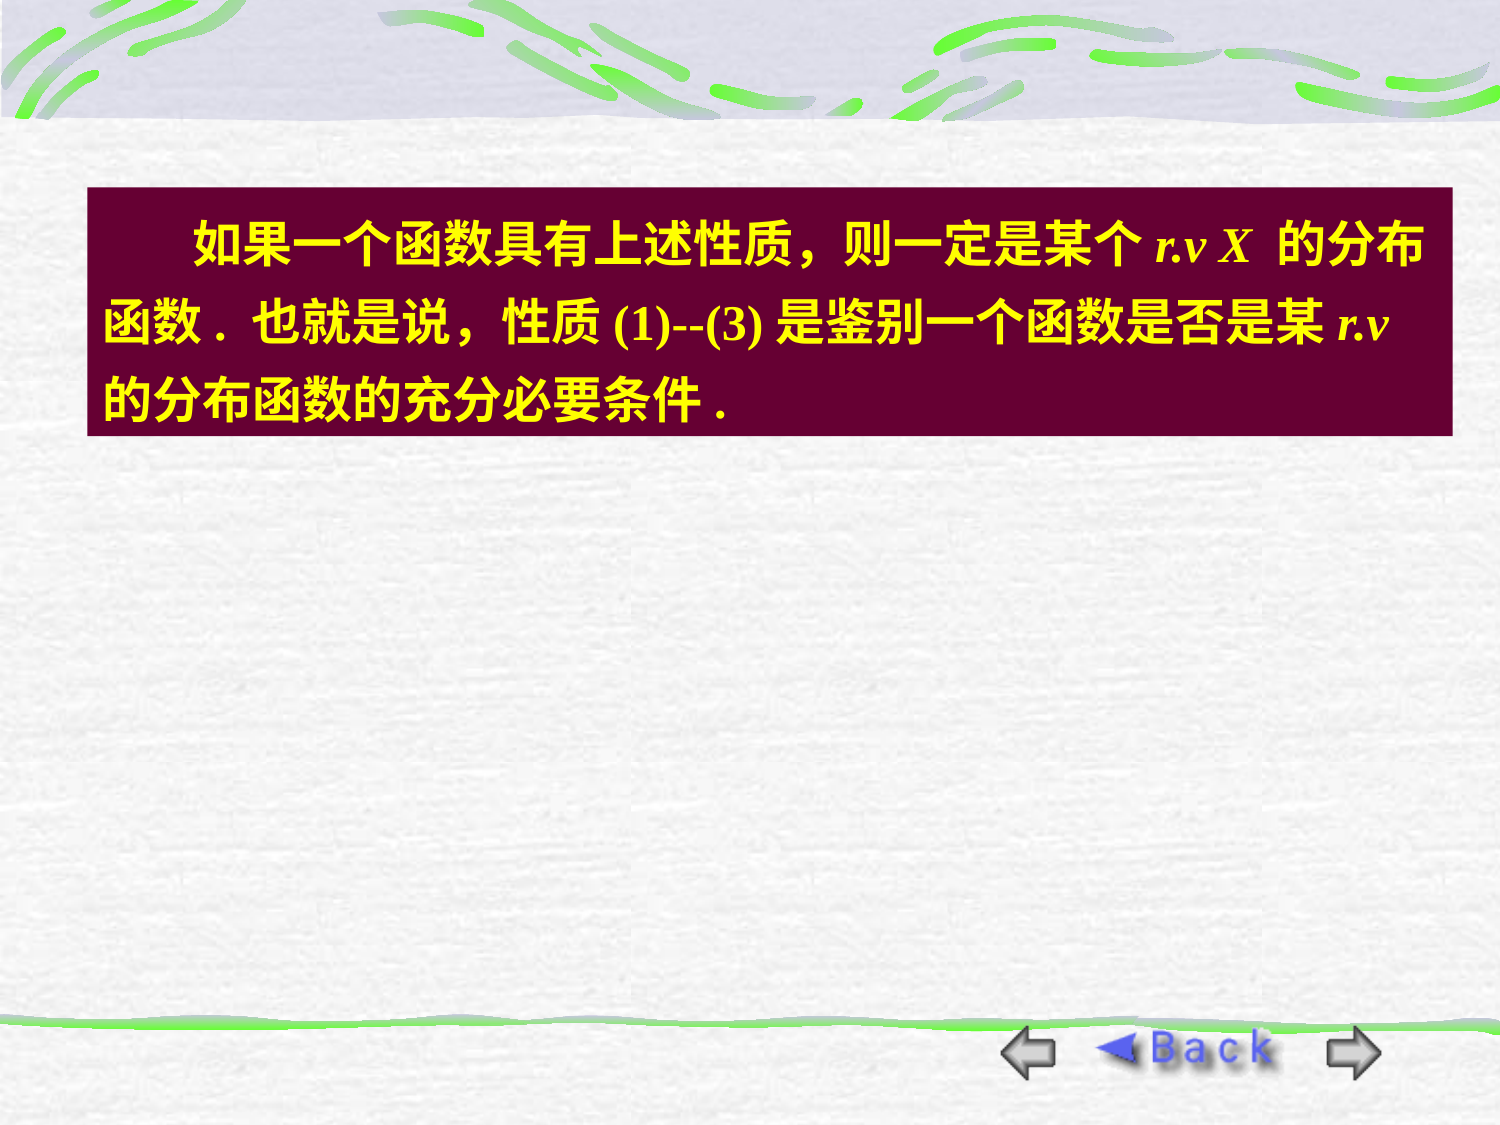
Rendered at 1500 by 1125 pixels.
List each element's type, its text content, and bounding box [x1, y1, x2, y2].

text_box 如果一个函数具有上述性质，则一定是某个r.v X 的分布函数. 也就是说，性质(1)--(3)是鉴别一个函数是否是某r.v的分布函数的充分必要条件. [87, 187, 1453, 437]
picture [0, 0, 1500, 1125]
